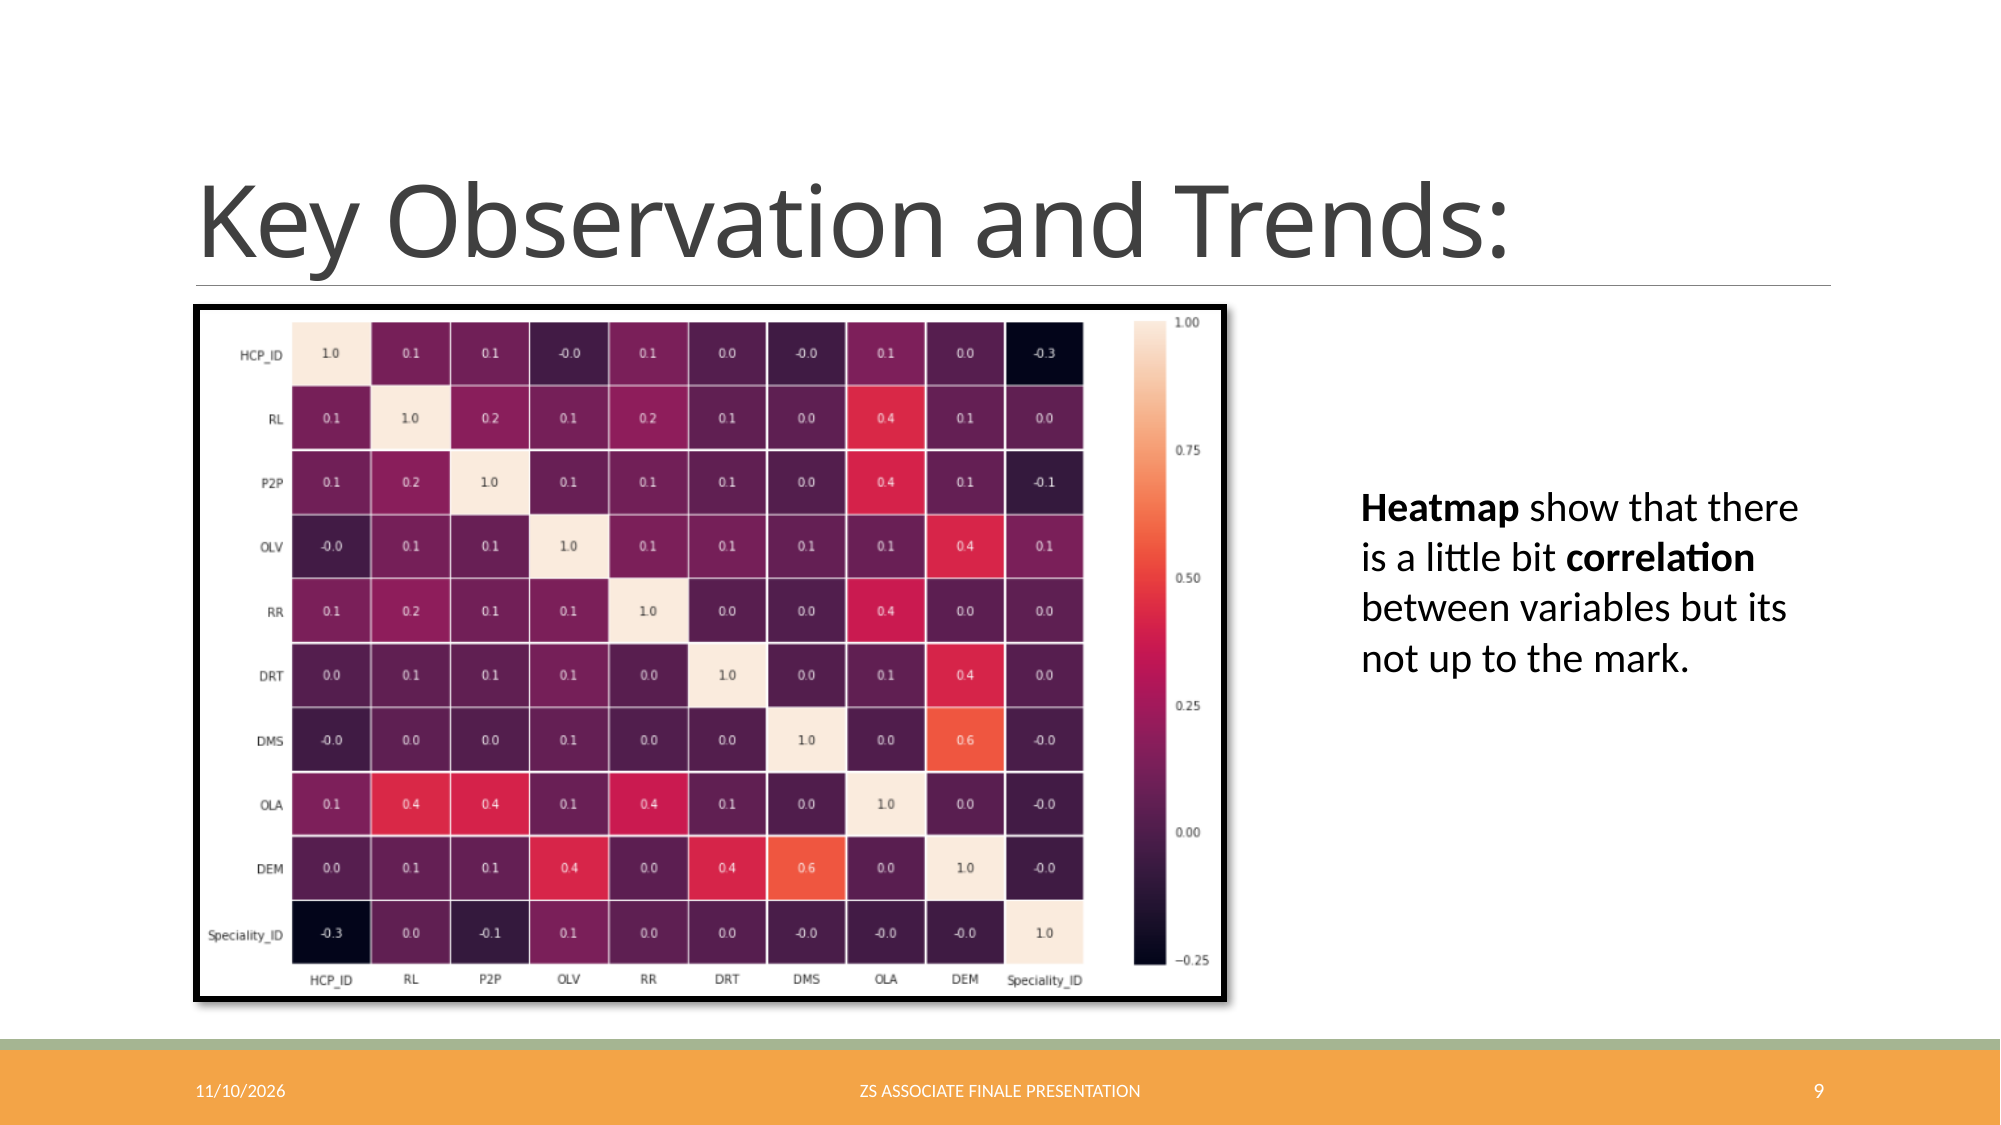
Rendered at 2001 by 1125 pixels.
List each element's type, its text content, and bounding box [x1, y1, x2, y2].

title Key Observation and Trends: [180, 47, 1830, 285]
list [198, 309, 1222, 997]
slide_number 9 [1624, 1059, 1840, 1120]
footer ZS ASSOCIATE FINALE PRESENTATION [604, 1059, 1396, 1120]
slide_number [180, 1059, 586, 1120]
text_box Heatmap show that there is a little bit correlation between variables but its not up to the mark. [1346, 472, 1840, 688]
